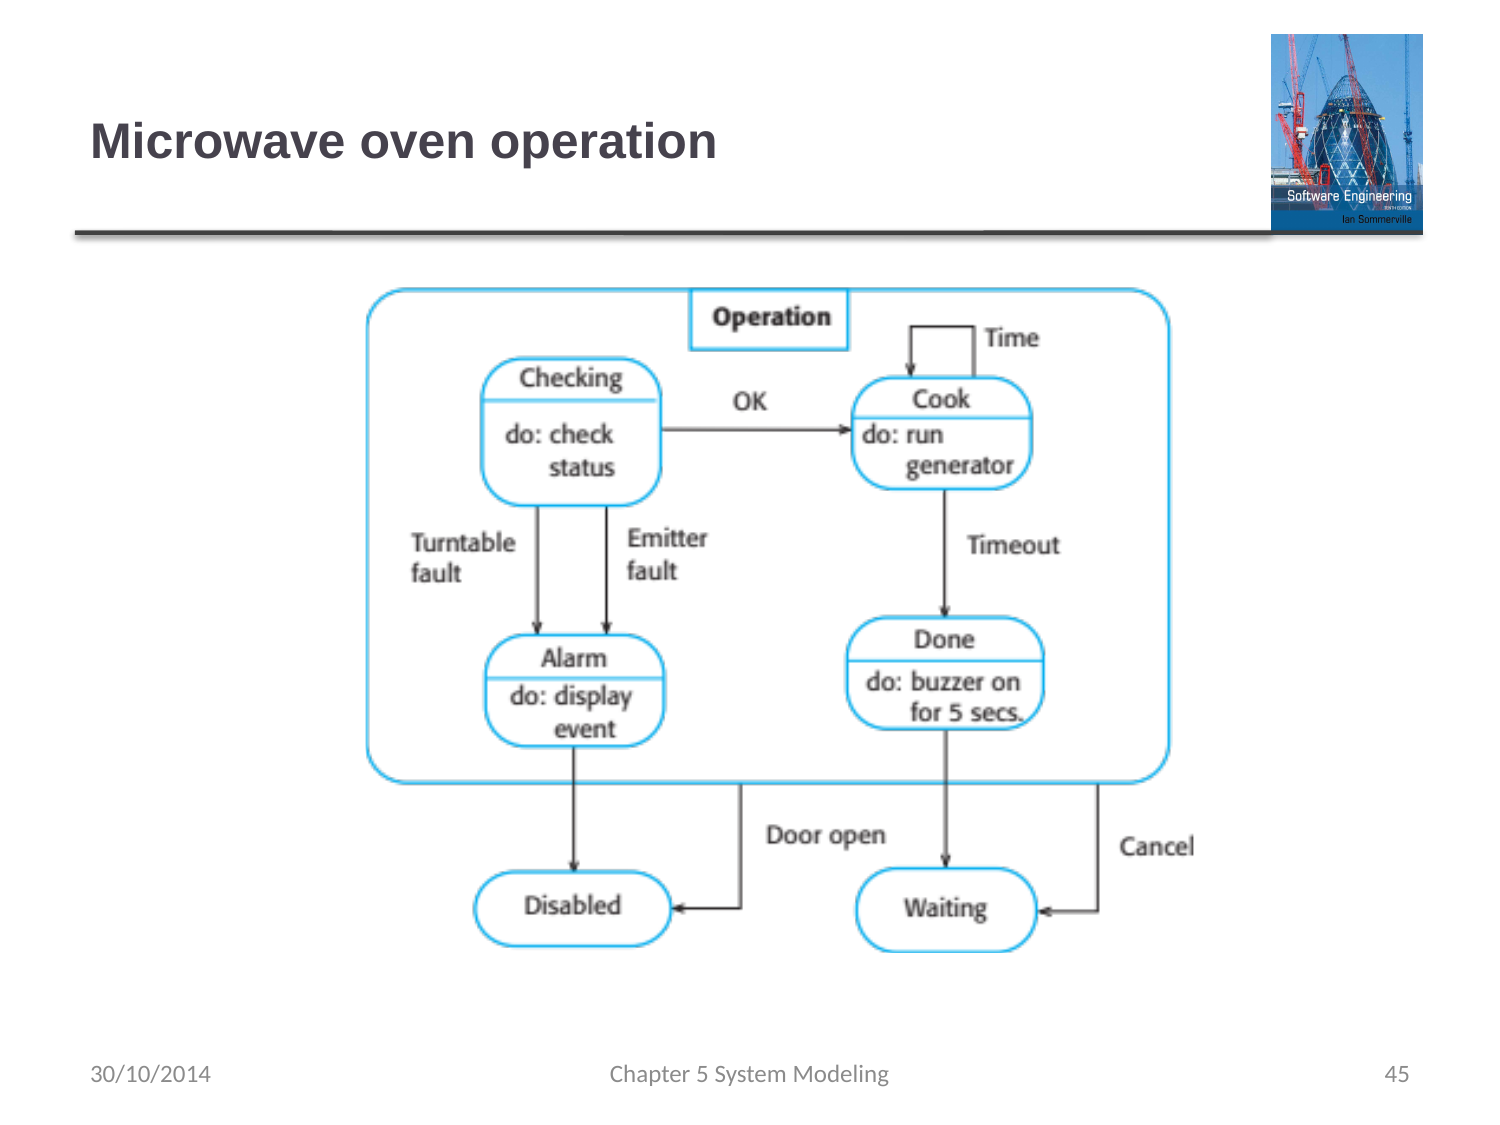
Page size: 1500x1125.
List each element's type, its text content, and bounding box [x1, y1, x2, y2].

title Microwave oven operation [74, 44, 1272, 233]
footer Chapter 5 System Modeling [512, 1042, 988, 1103]
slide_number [75, 1042, 425, 1103]
picture [1271, 34, 1423, 230]
slide_number 45 [1074, 1042, 1425, 1103]
picture [365, 286, 1194, 953]
